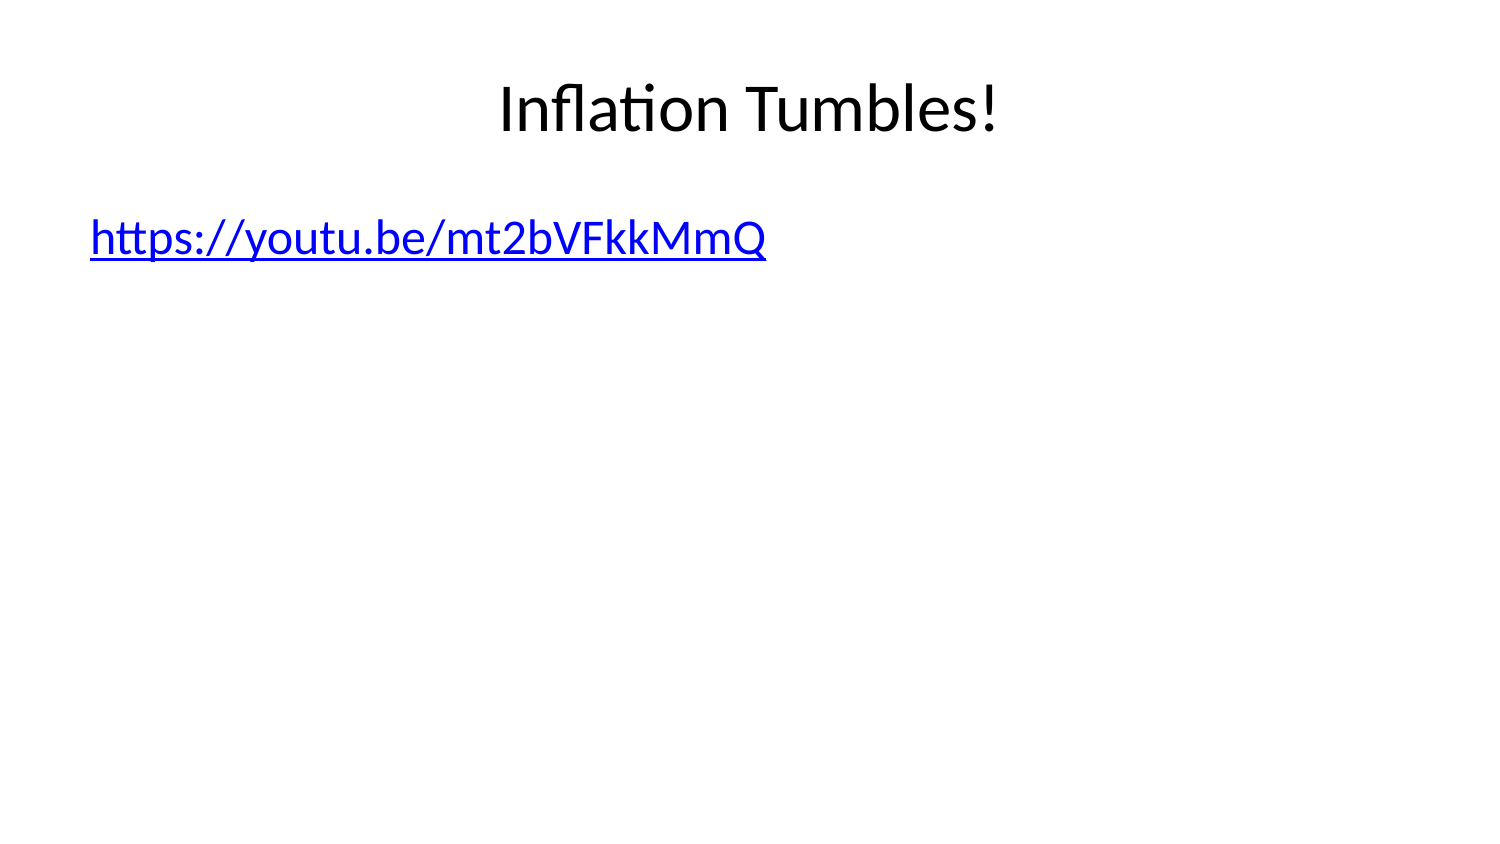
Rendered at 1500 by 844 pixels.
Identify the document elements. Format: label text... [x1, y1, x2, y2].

title Inflation Tumbles! [75, 33, 1425, 175]
list https://youtu.be/mt2bVFkkMmQ [75, 196, 1425, 754]
